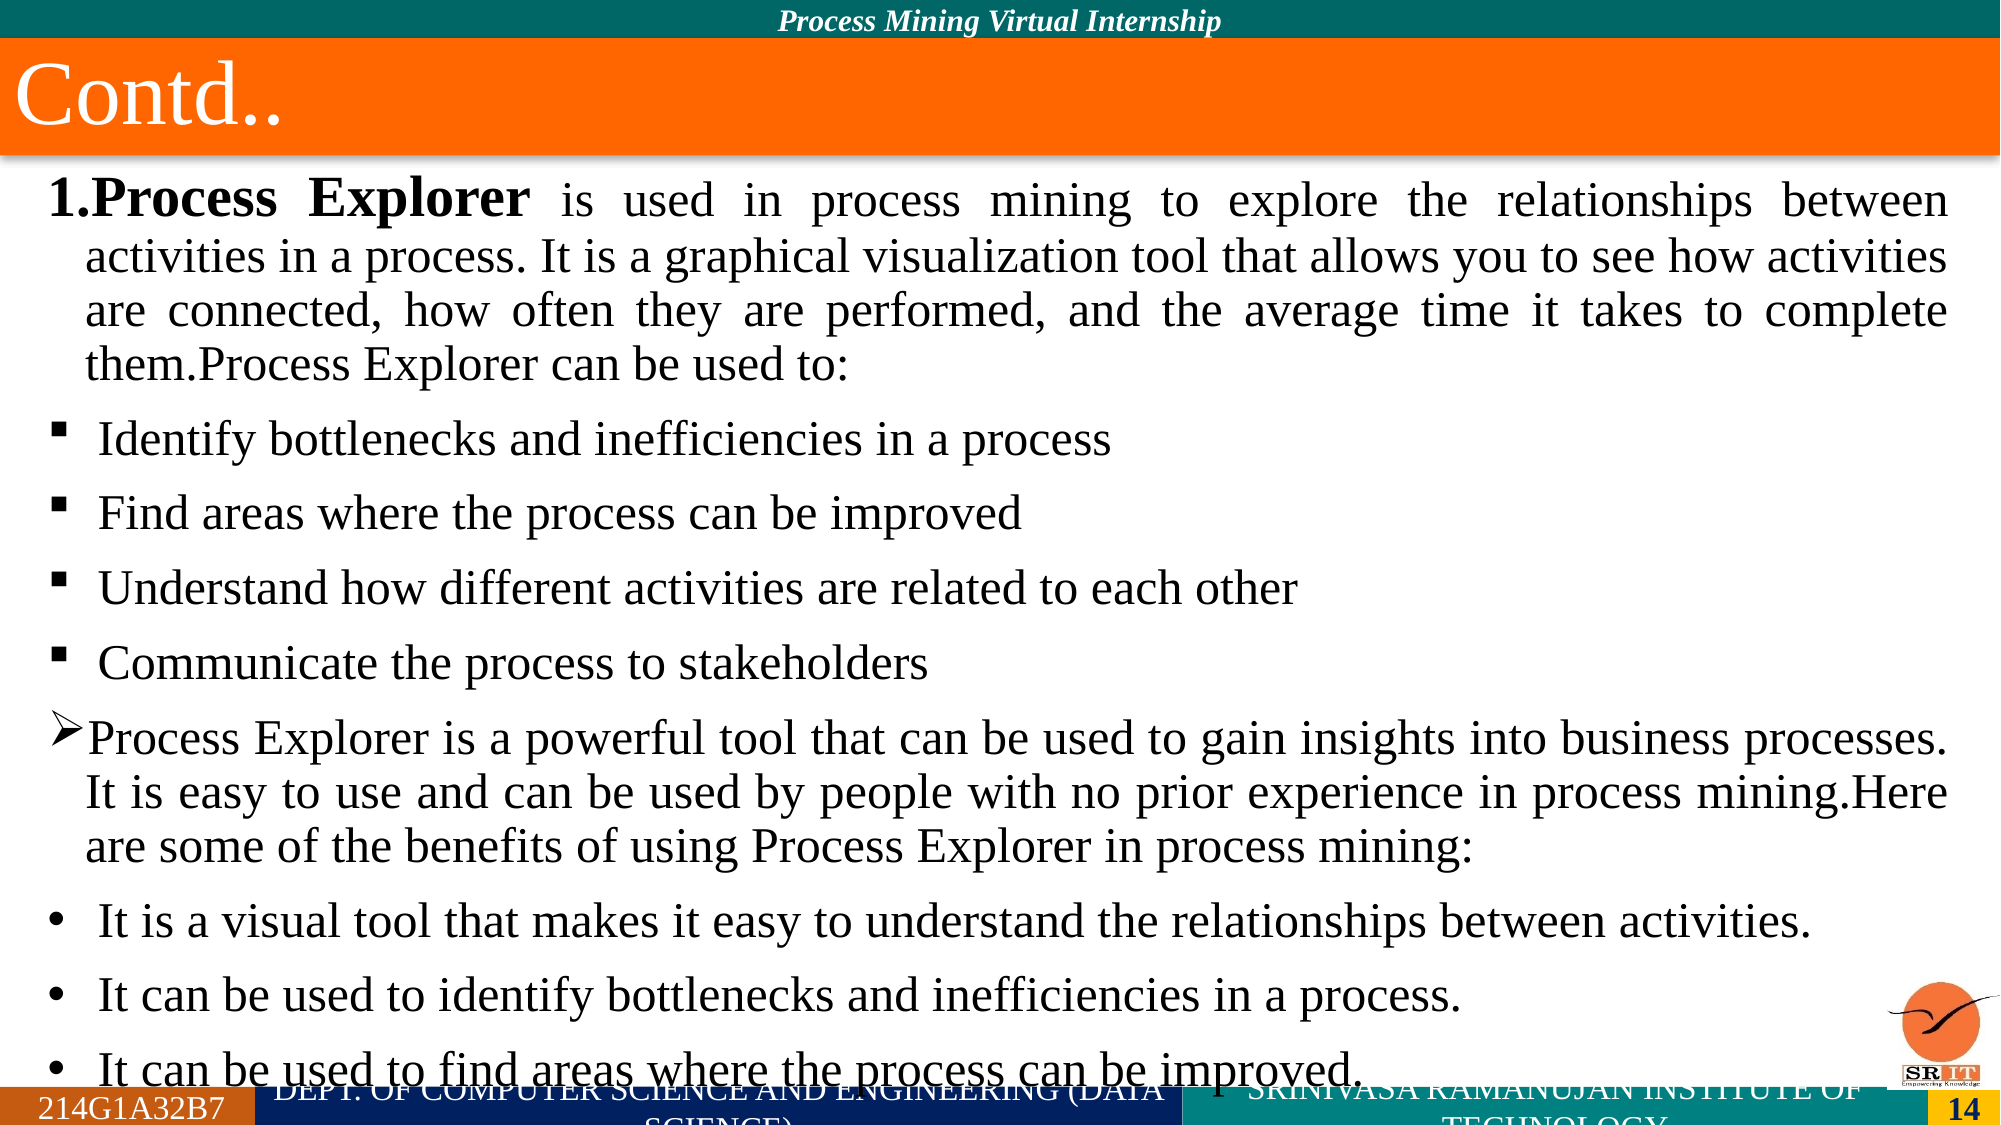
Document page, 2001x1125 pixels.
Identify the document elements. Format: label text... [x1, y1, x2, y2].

title Contd.. [0, 38, 2000, 156]
list 1.Process Explorer is used in process mining to explore the relationships between activities in a process. It is a graphical visualization tool that allows you to see how activities are connected, how often they are performed, and the average time it takes to complete them.Process Explorer can be used to: Identify bottlenecks and inefficiencies in a process Find areas where the process can be improved Understand how different activities are related to each other Communicate the process to stakeholders Process Explorer is a powerful tool that can be used to gain insights into business processes. It is easy to use and can be used by people with no prior experience in process mining.Here are some of the benefits of using Process Explorer in process mining: It is a visual tool that makes it easy to understand the relationships between activities. It can be used to identify bottlenecks and inefficiencies in a process. It can be used to find areas where the process can be improved. [32, 158, 1965, 1087]
picture [1887, 977, 2000, 1090]
